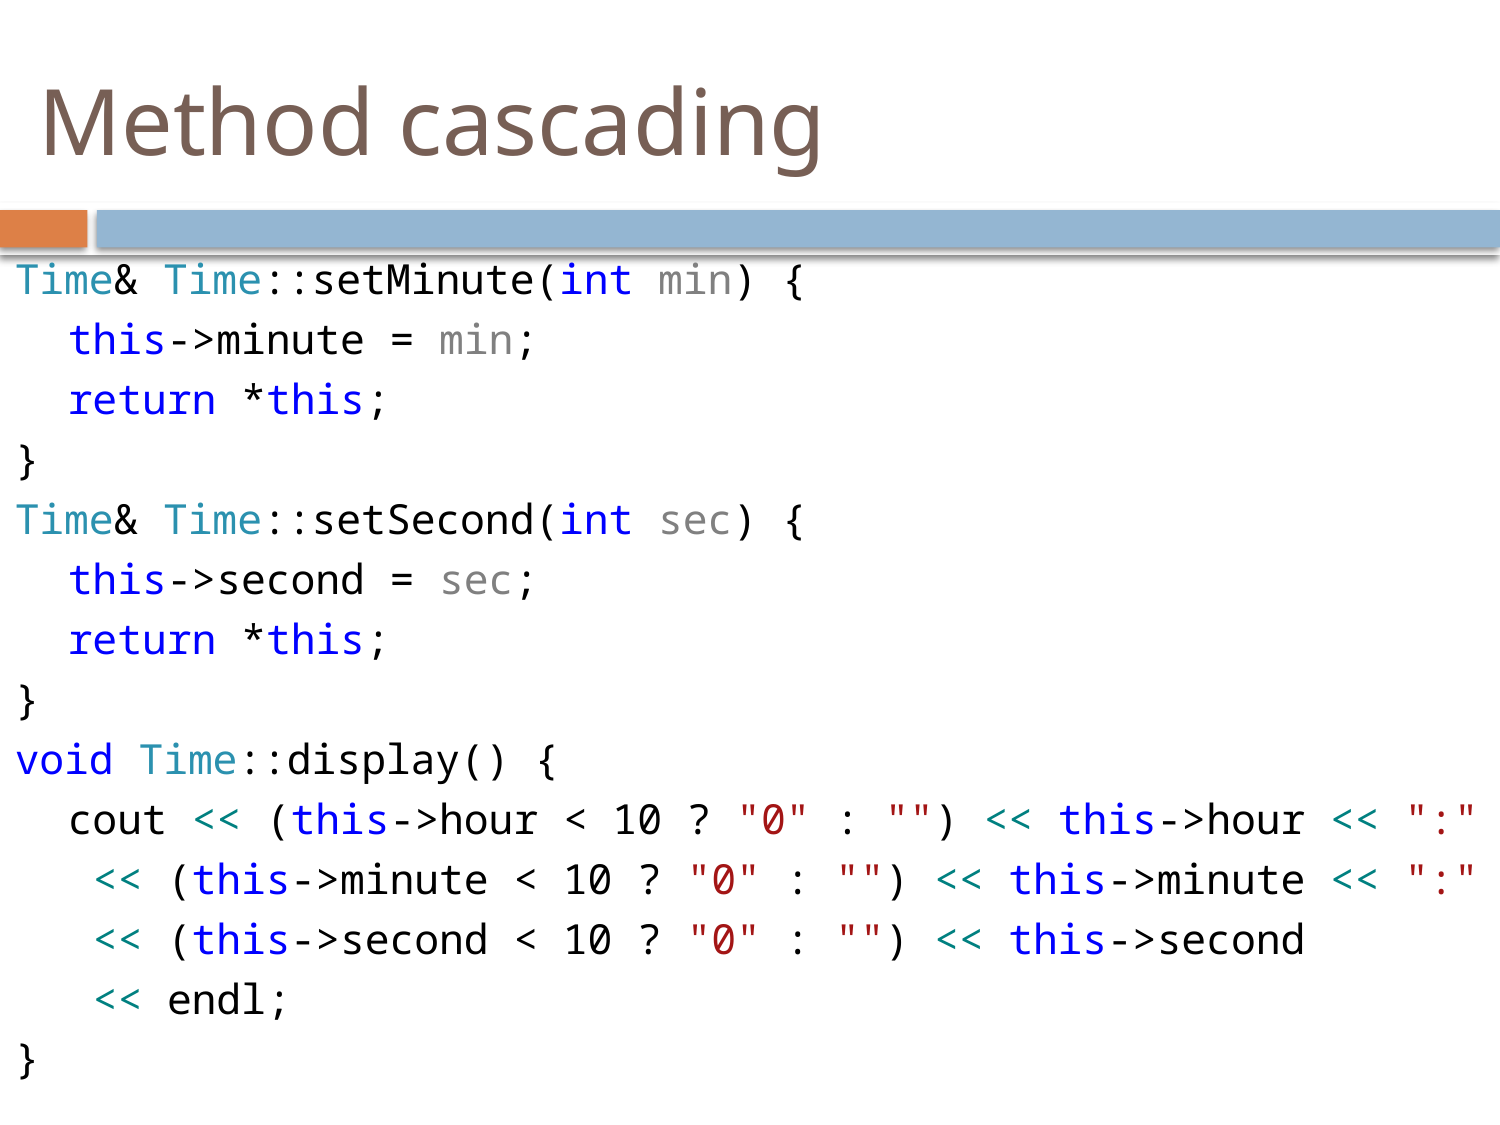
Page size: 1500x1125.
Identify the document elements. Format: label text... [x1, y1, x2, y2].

title Method cascading [23, 37, 1500, 200]
list Time& Time::setMinute(int min) { this->minute = min; return *this; } Time& Time::setSecond(int sec) { this->second = sec; return *this; } void Time::display() { cout << (this->hour < 10 ? "0" : "") << this->hour << ":" << (this->minute < 10 ? "0" : "") << this->minute << ":" << (this->second < 10 ? "0" : "") << this->second << endl; } [0, 246, 1500, 1125]
